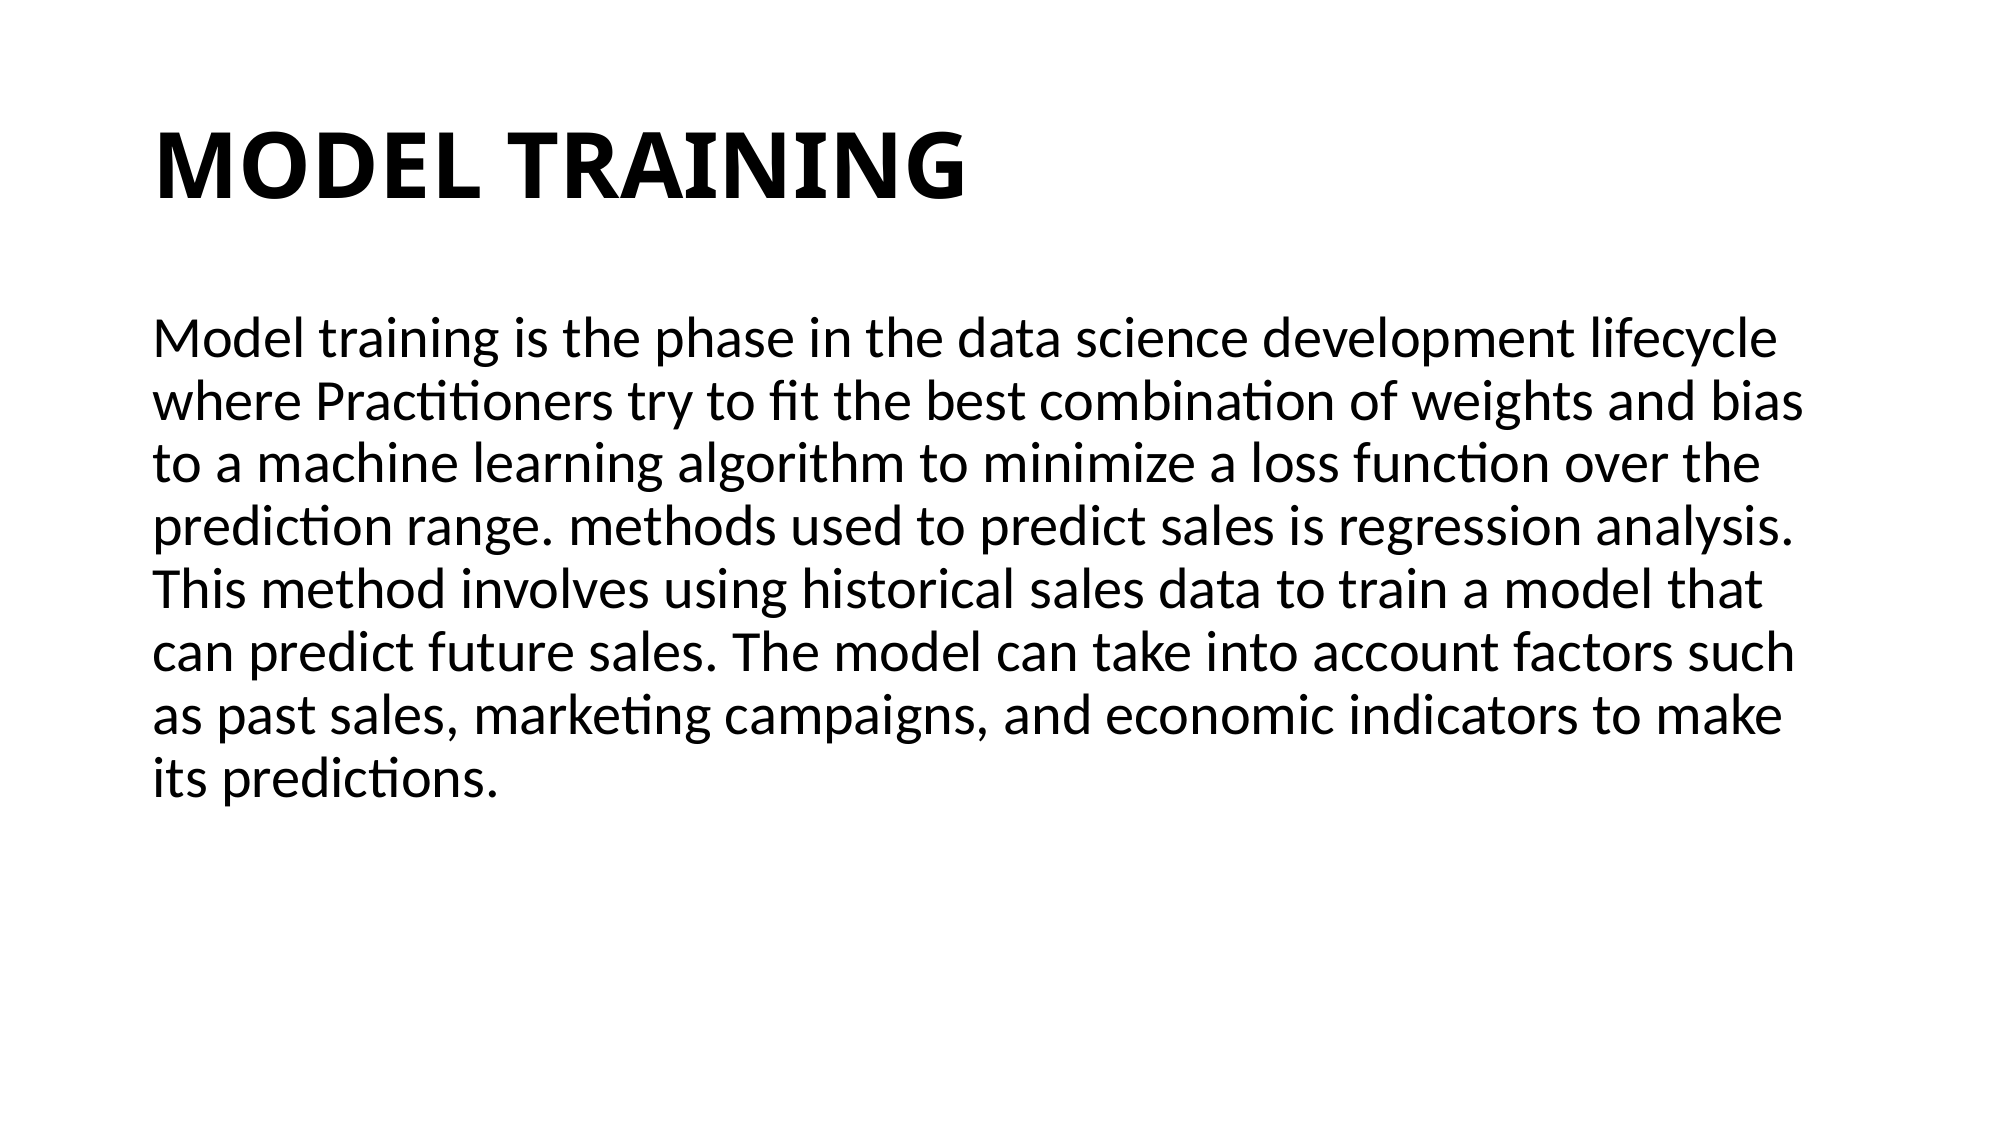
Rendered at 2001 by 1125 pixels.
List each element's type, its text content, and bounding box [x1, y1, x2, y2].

list Model training is the phase in the data science development lifecycle where Practitioners try to fit the best combination of weights and bias to a machine learning algorithm to minimize a loss function over the prediction range. methods used to predict sales is regression analysis. This method involves using historical sales data to train a model that can predict future sales. The model can take into account factors such as past sales, marketing campaigns, and economic indicators to make its predictions. [137, 299, 1863, 1014]
title MODEL TRAINING [137, 59, 1863, 278]
